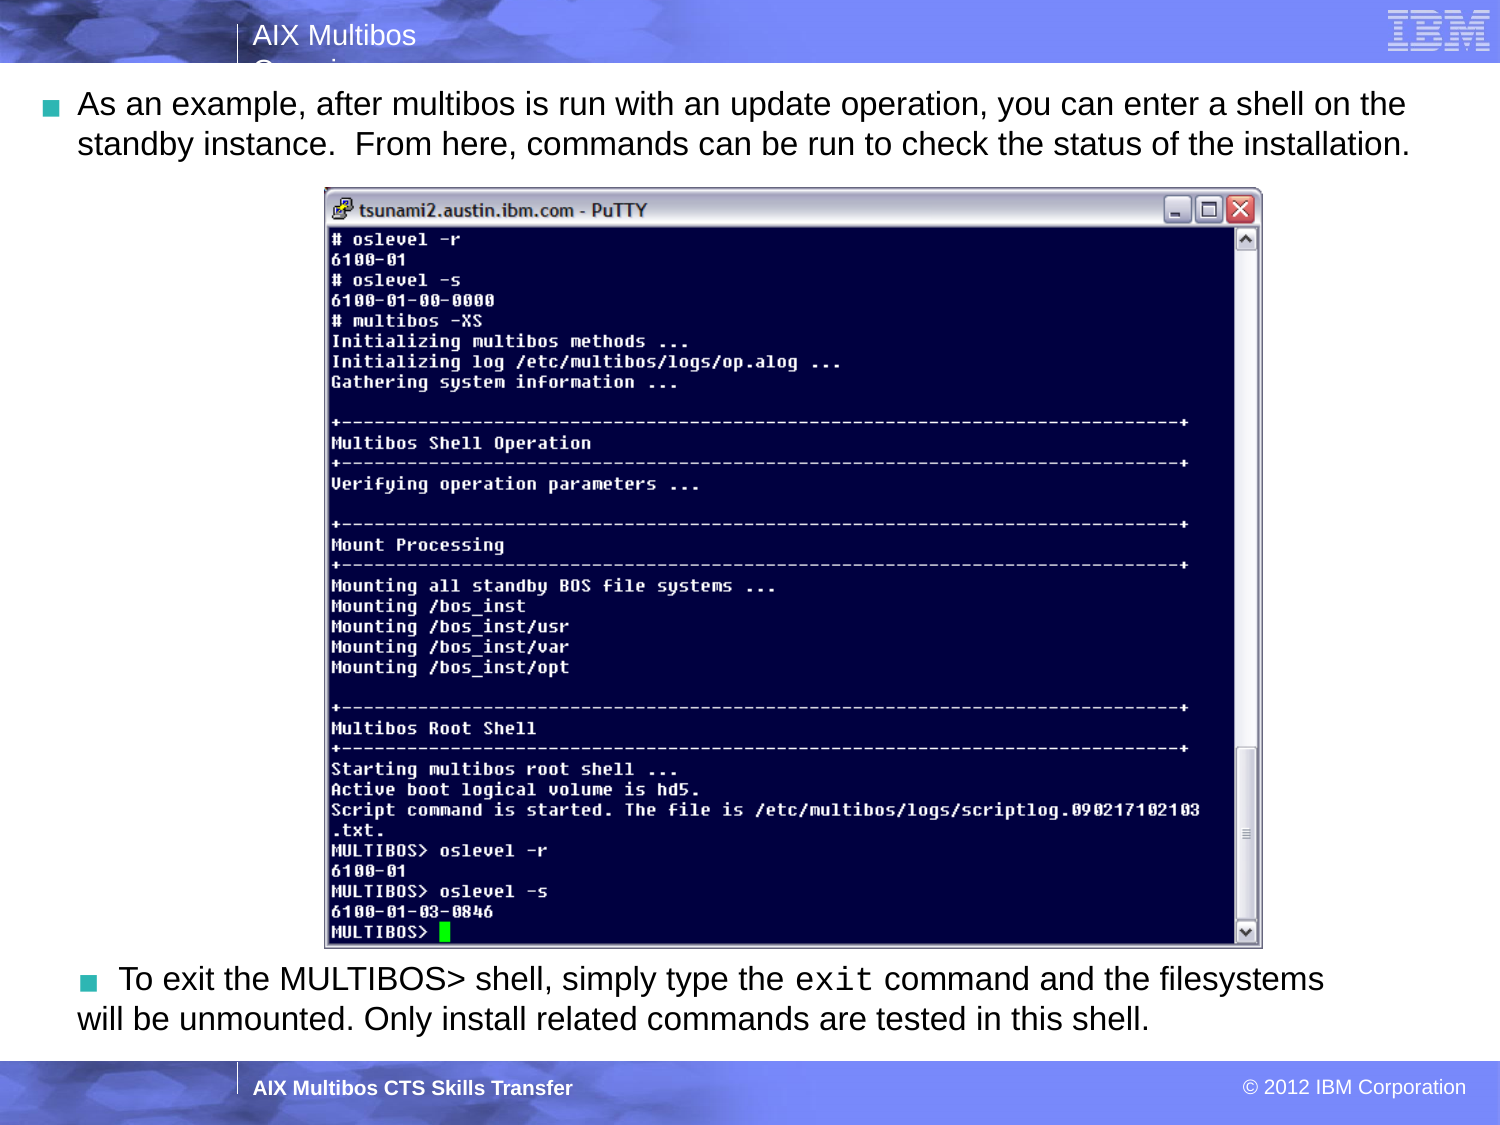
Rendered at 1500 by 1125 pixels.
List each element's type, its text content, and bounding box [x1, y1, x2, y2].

text_box To exit the MULTIBOS> shell, simply type the exit command and the filesystems will be unmounted. Only install related commands are tested in this shell. [62, 949, 1388, 1046]
picture [0, 1061, 1500, 1125]
list As an example, after multibos is run with an update operation, you can enter a shell on the standby instance. From here, commands can be run to check the status of the installation. [24, 75, 1438, 238]
picture [0, 0, 1500, 63]
picture [324, 187, 1263, 949]
